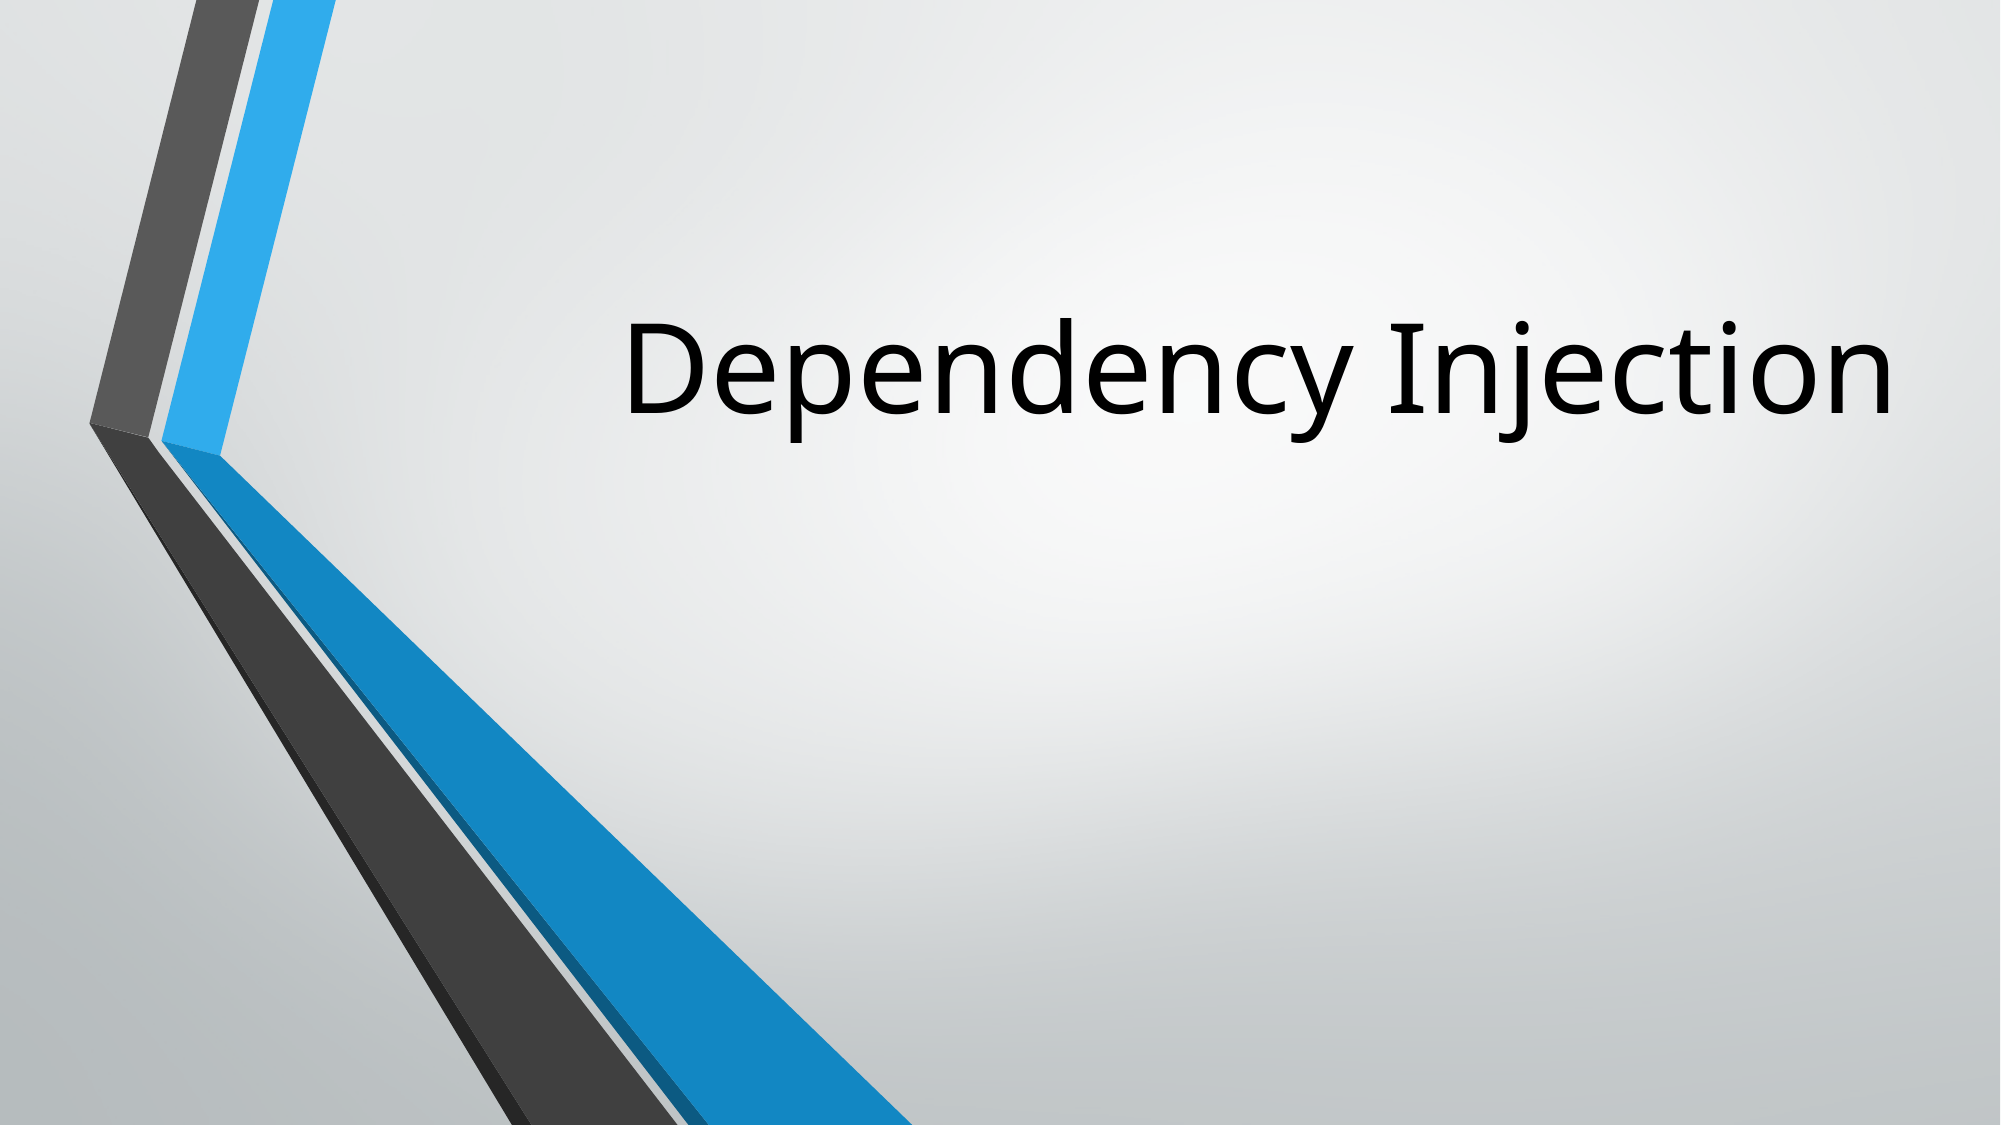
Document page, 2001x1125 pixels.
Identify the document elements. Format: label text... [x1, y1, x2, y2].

title Dependency Injection [507, 17, 1915, 447]
